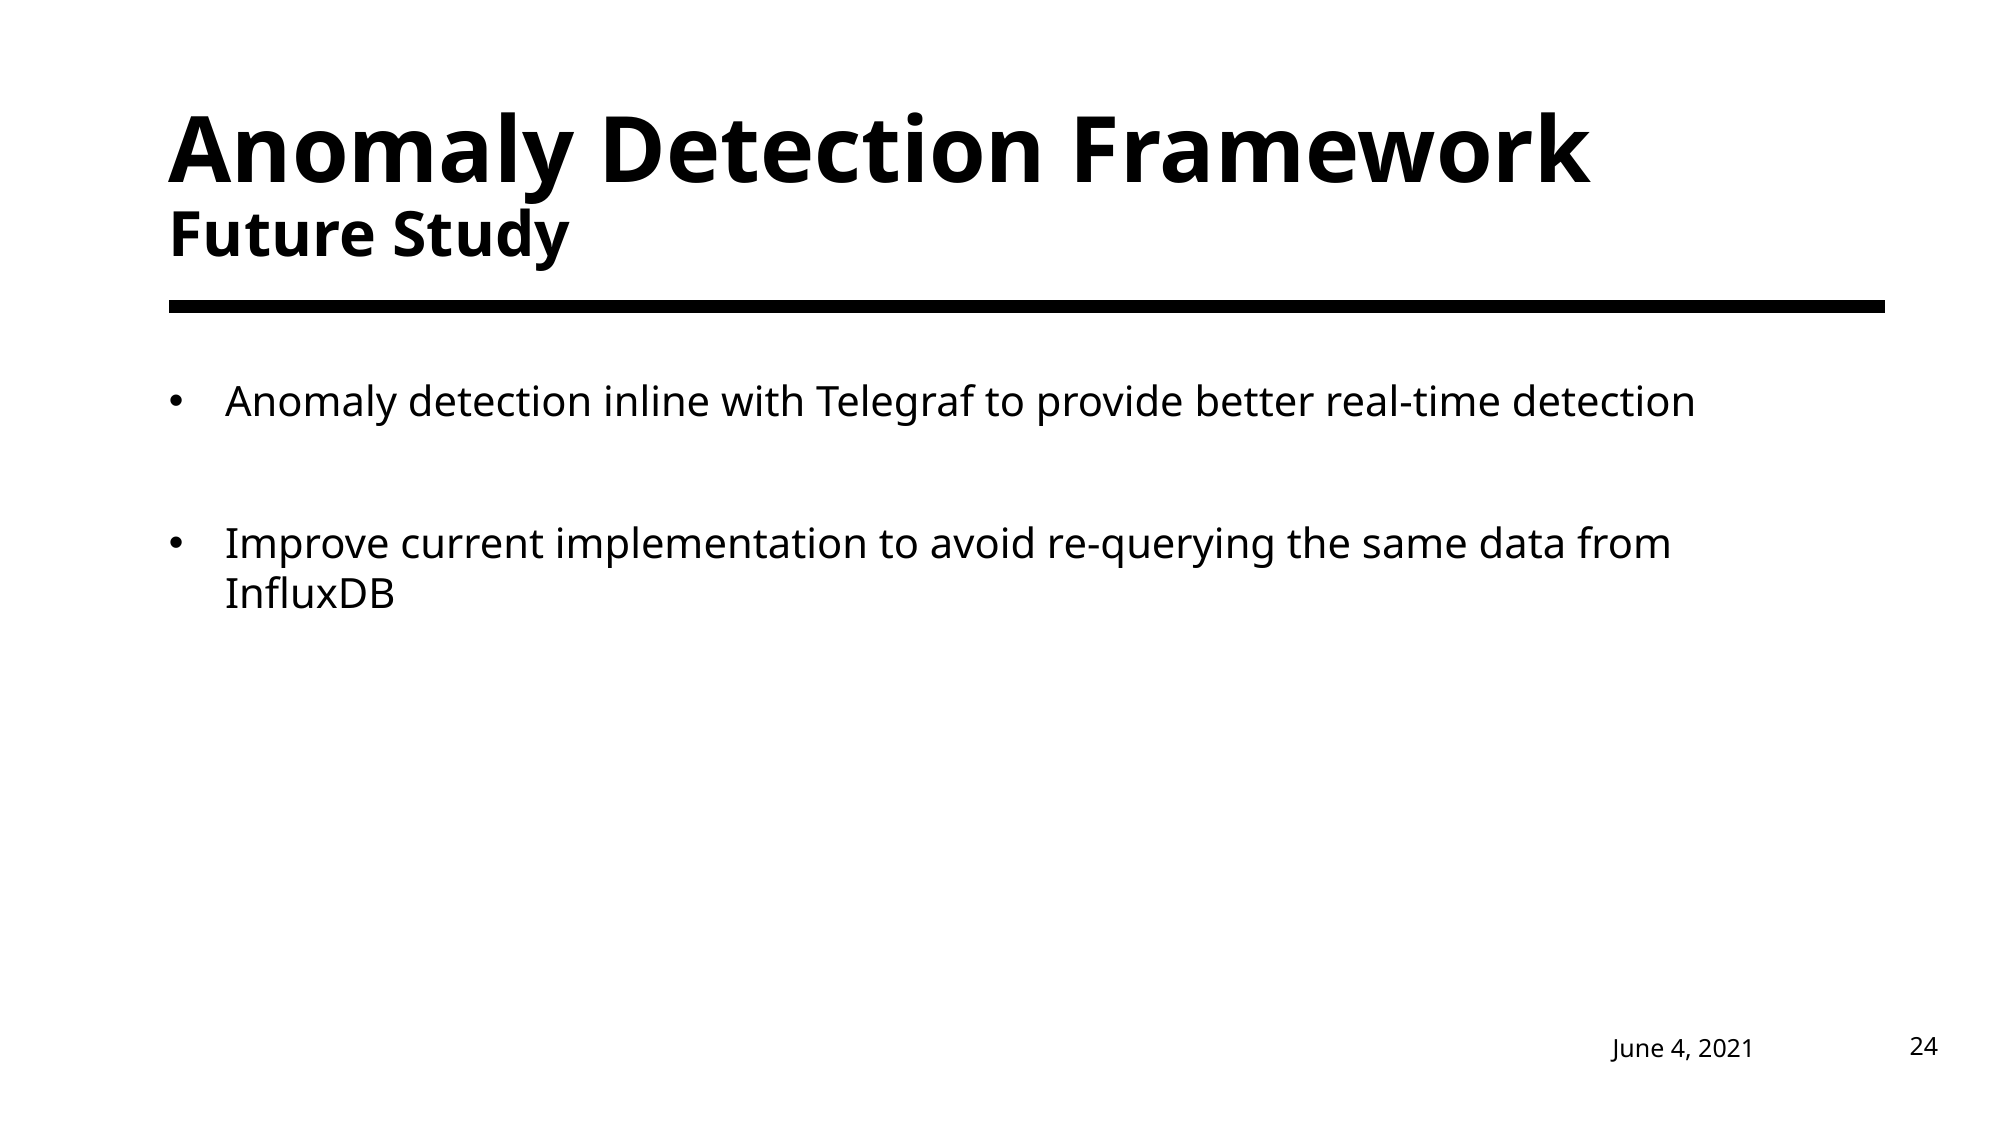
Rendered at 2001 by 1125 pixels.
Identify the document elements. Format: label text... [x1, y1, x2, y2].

slide_number 24 [1885, 1032, 1954, 1063]
title Anomaly Detection Framework Future Study [168, 62, 1824, 270]
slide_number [1612, 1032, 1863, 1063]
list Anomaly detection inline with Telegraf to provide better real-time detection Improve current implementation to avoid re-querying the same data from InfluxDB [168, 375, 1794, 961]
